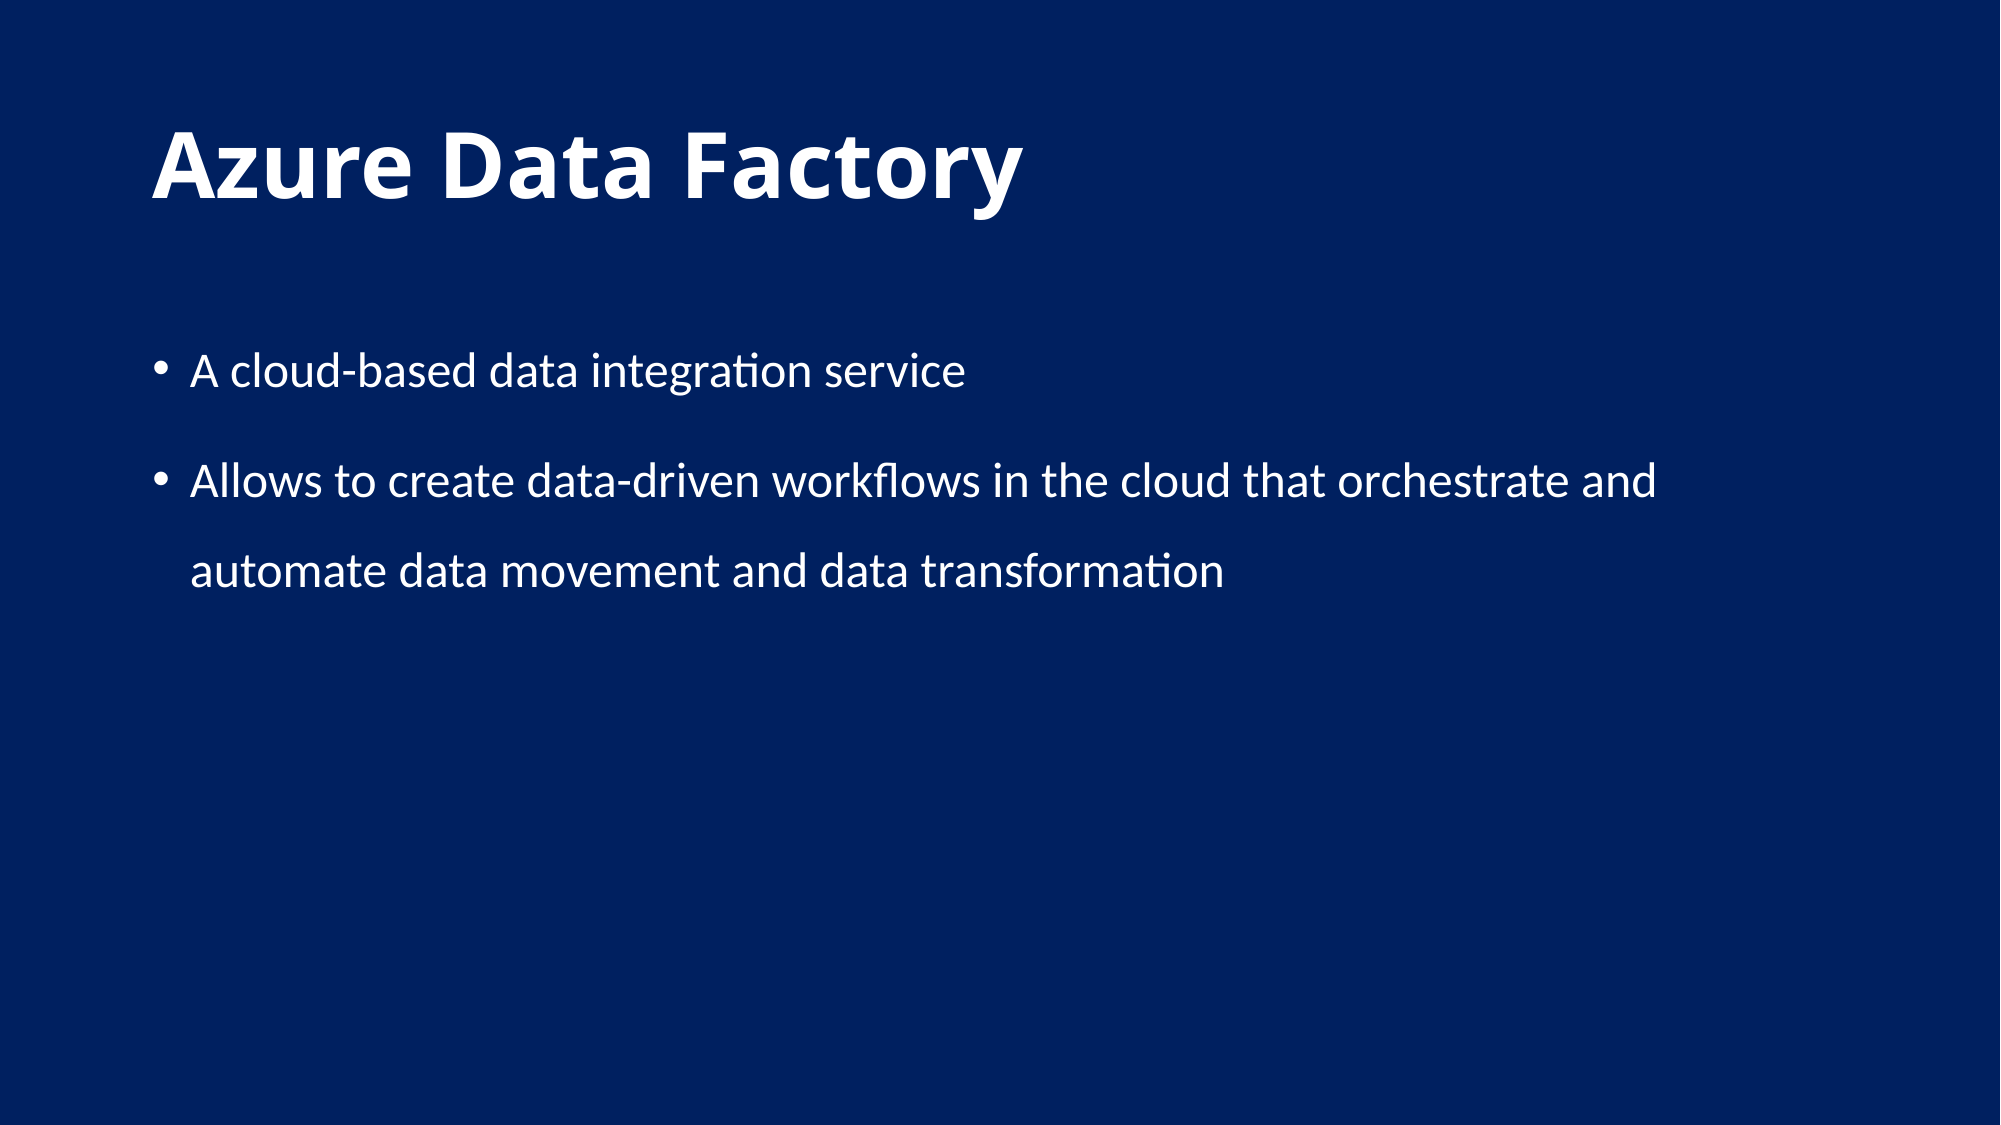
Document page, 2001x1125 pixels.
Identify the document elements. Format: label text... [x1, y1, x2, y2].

list A cloud-based data integration service Allows to create data-driven workflows in the cloud that orchestrate and automate data movement and data transformation [137, 299, 1863, 1014]
title Azure Data Factory [137, 59, 1863, 278]
